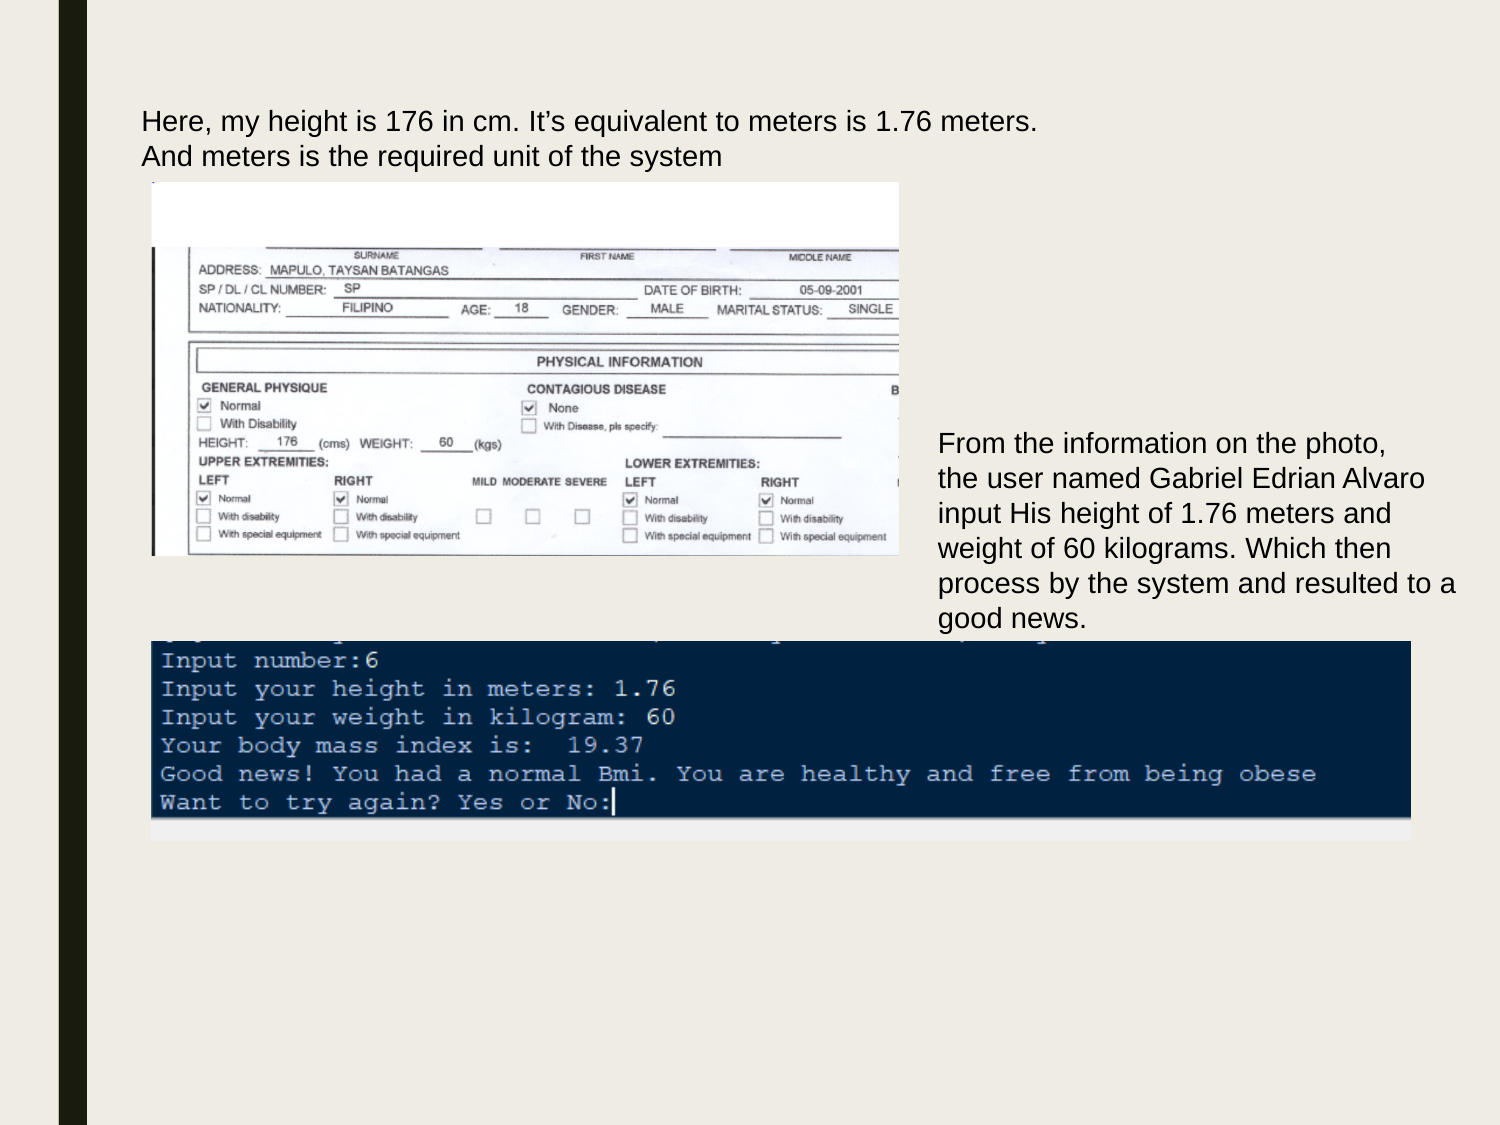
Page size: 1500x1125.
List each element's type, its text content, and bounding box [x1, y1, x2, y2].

picture [151, 641, 1411, 841]
text_box Here, my height is 176 in cm. It’s equivalent to meters is 1.76 meters. And meters is the required unit of the system [126, 95, 1222, 180]
text_box From the information on the photo, the user named Gabriel Edrian Alvaro input His height of 1.76 meters and weight of 60 kilograms. Which then process by the system and resulted to a good news. [923, 416, 1491, 642]
picture [151, 180, 899, 557]
